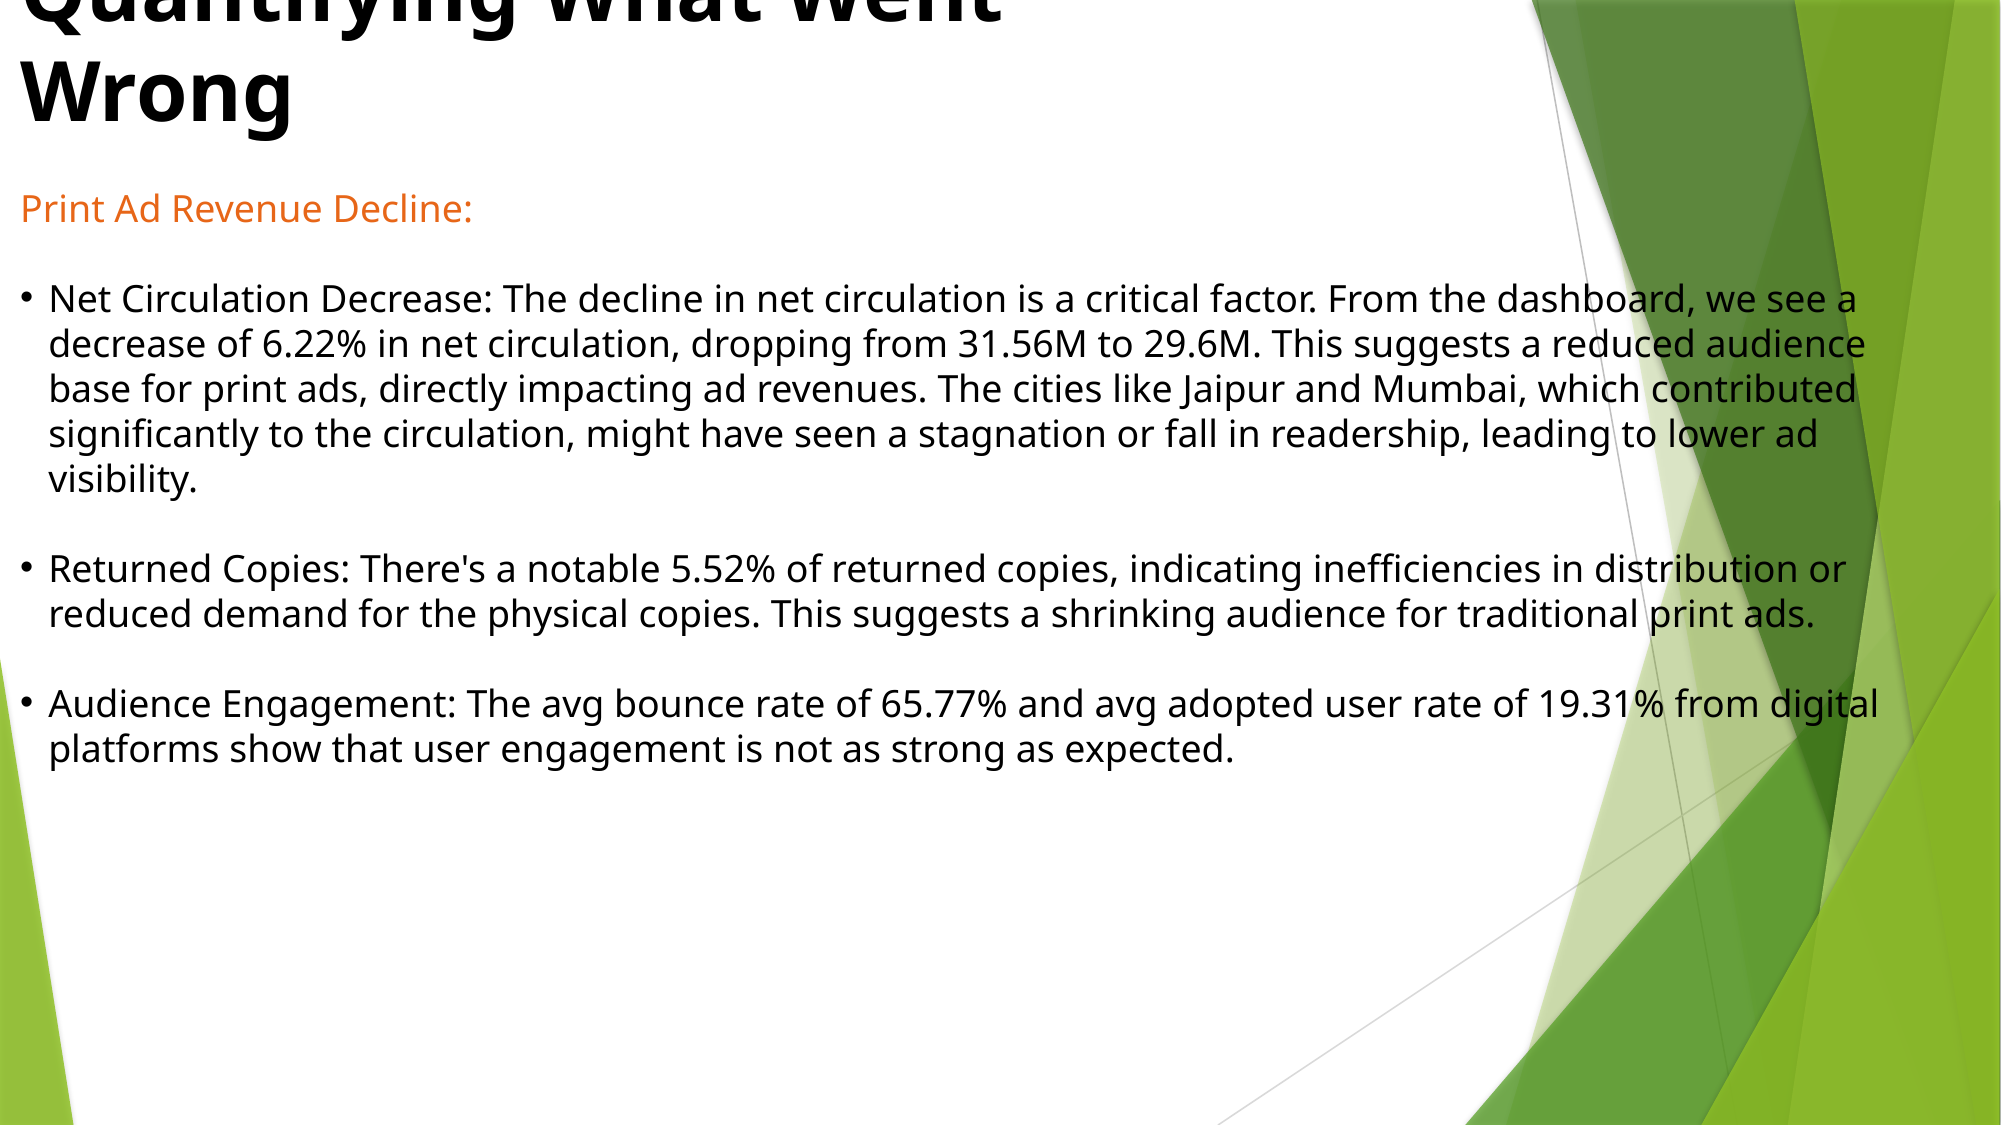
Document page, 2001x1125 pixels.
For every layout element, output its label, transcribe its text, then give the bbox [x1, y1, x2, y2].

text_box Print Ad Revenue Decline: Net Circulation Decrease: The decline in net circulation is a critical factor. From the dashboard, we see a decrease of 6.22% in net circulation, dropping from 31.56M to 29.6M. This suggests a reduced audience base for print ads, directly impacting ad revenues. The cities like Jaipur and Mumbai, which contributed significantly to the circulation, might have seen a stagnation or fall in readership, leading to lower ad visibility. Returned Copies: There's a notable 5.52% of returned copies, indicating inefficiencies in distribution or reduced demand for the physical copies. This suggests a shrinking audience for traditional print ads. Audience Engagement: The avg bounce rate of 65.77% and avg adopted user rate of 19.31% from digital platforms show that user engagement is not as strong as expected. [19, 183, 1935, 788]
text_box Quantifying What Went Wrong [19, 0, 1191, 139]
